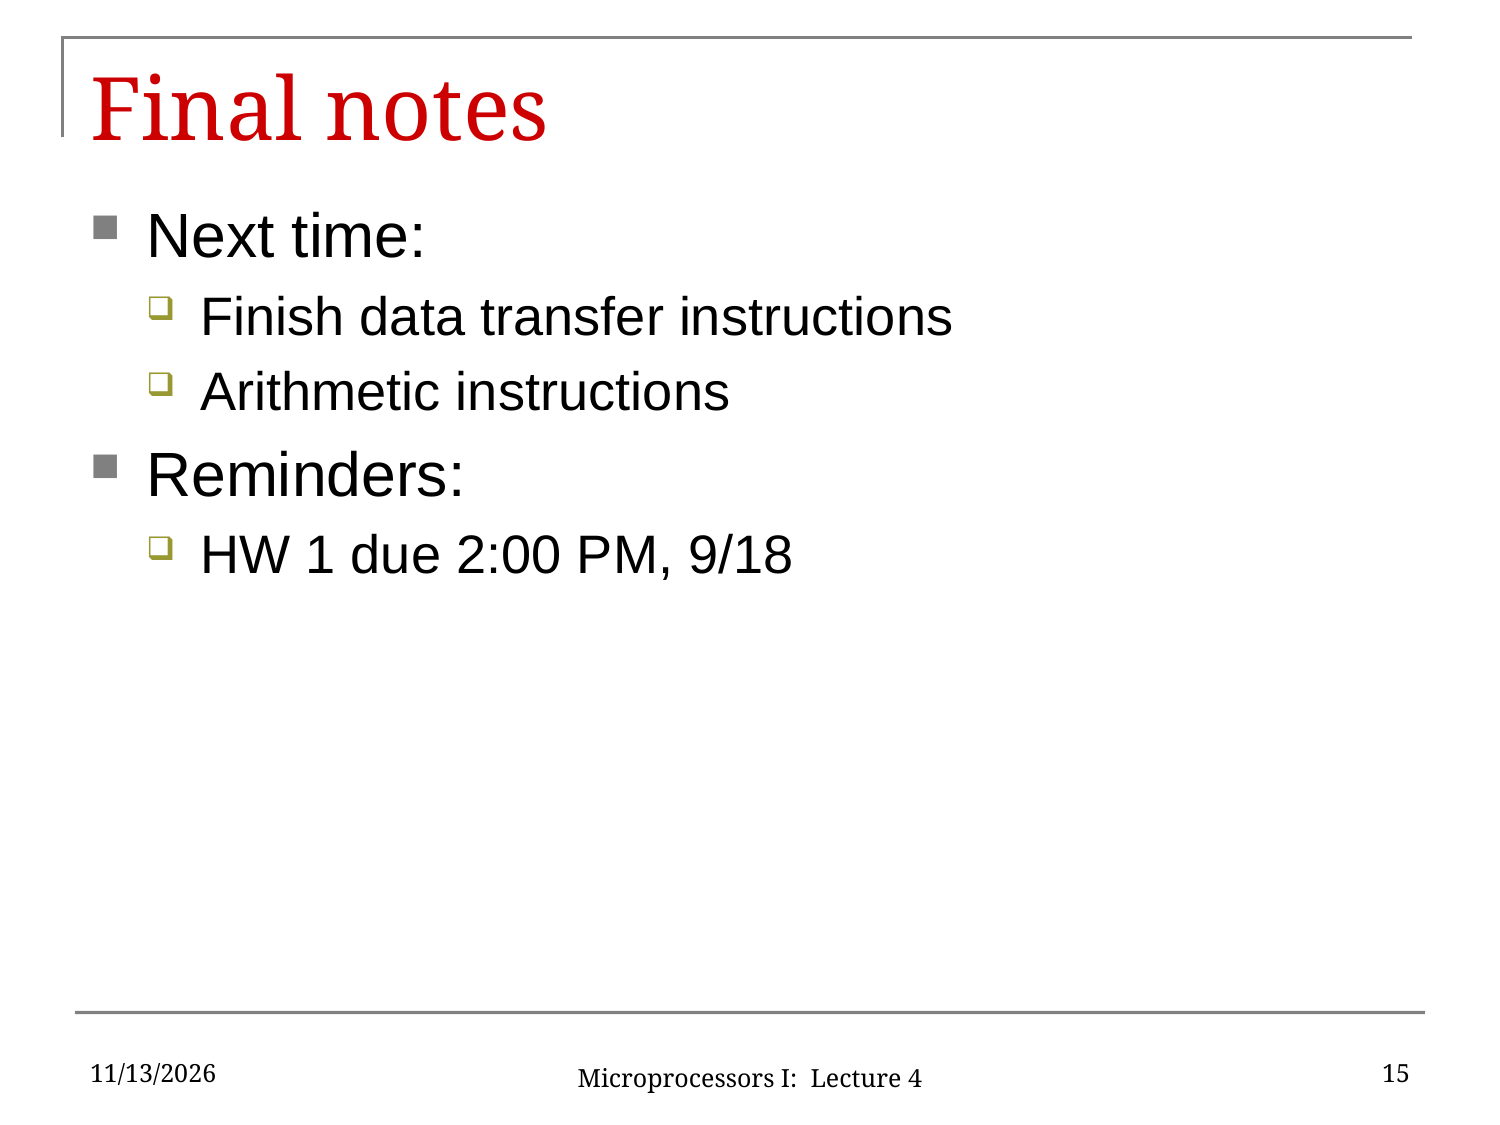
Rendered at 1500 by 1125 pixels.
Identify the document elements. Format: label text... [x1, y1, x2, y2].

list Next time: Finish data transfer instructions Arithmetic instructions Reminders: HW 1 due 2:00 PM, 9/18 [75, 187, 1425, 1006]
footer Microprocessors I: Lecture 4 [512, 1024, 988, 1101]
slide_number 15 [1074, 1023, 1426, 1100]
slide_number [74, 1023, 426, 1100]
title Final notes [75, 45, 1425, 163]
